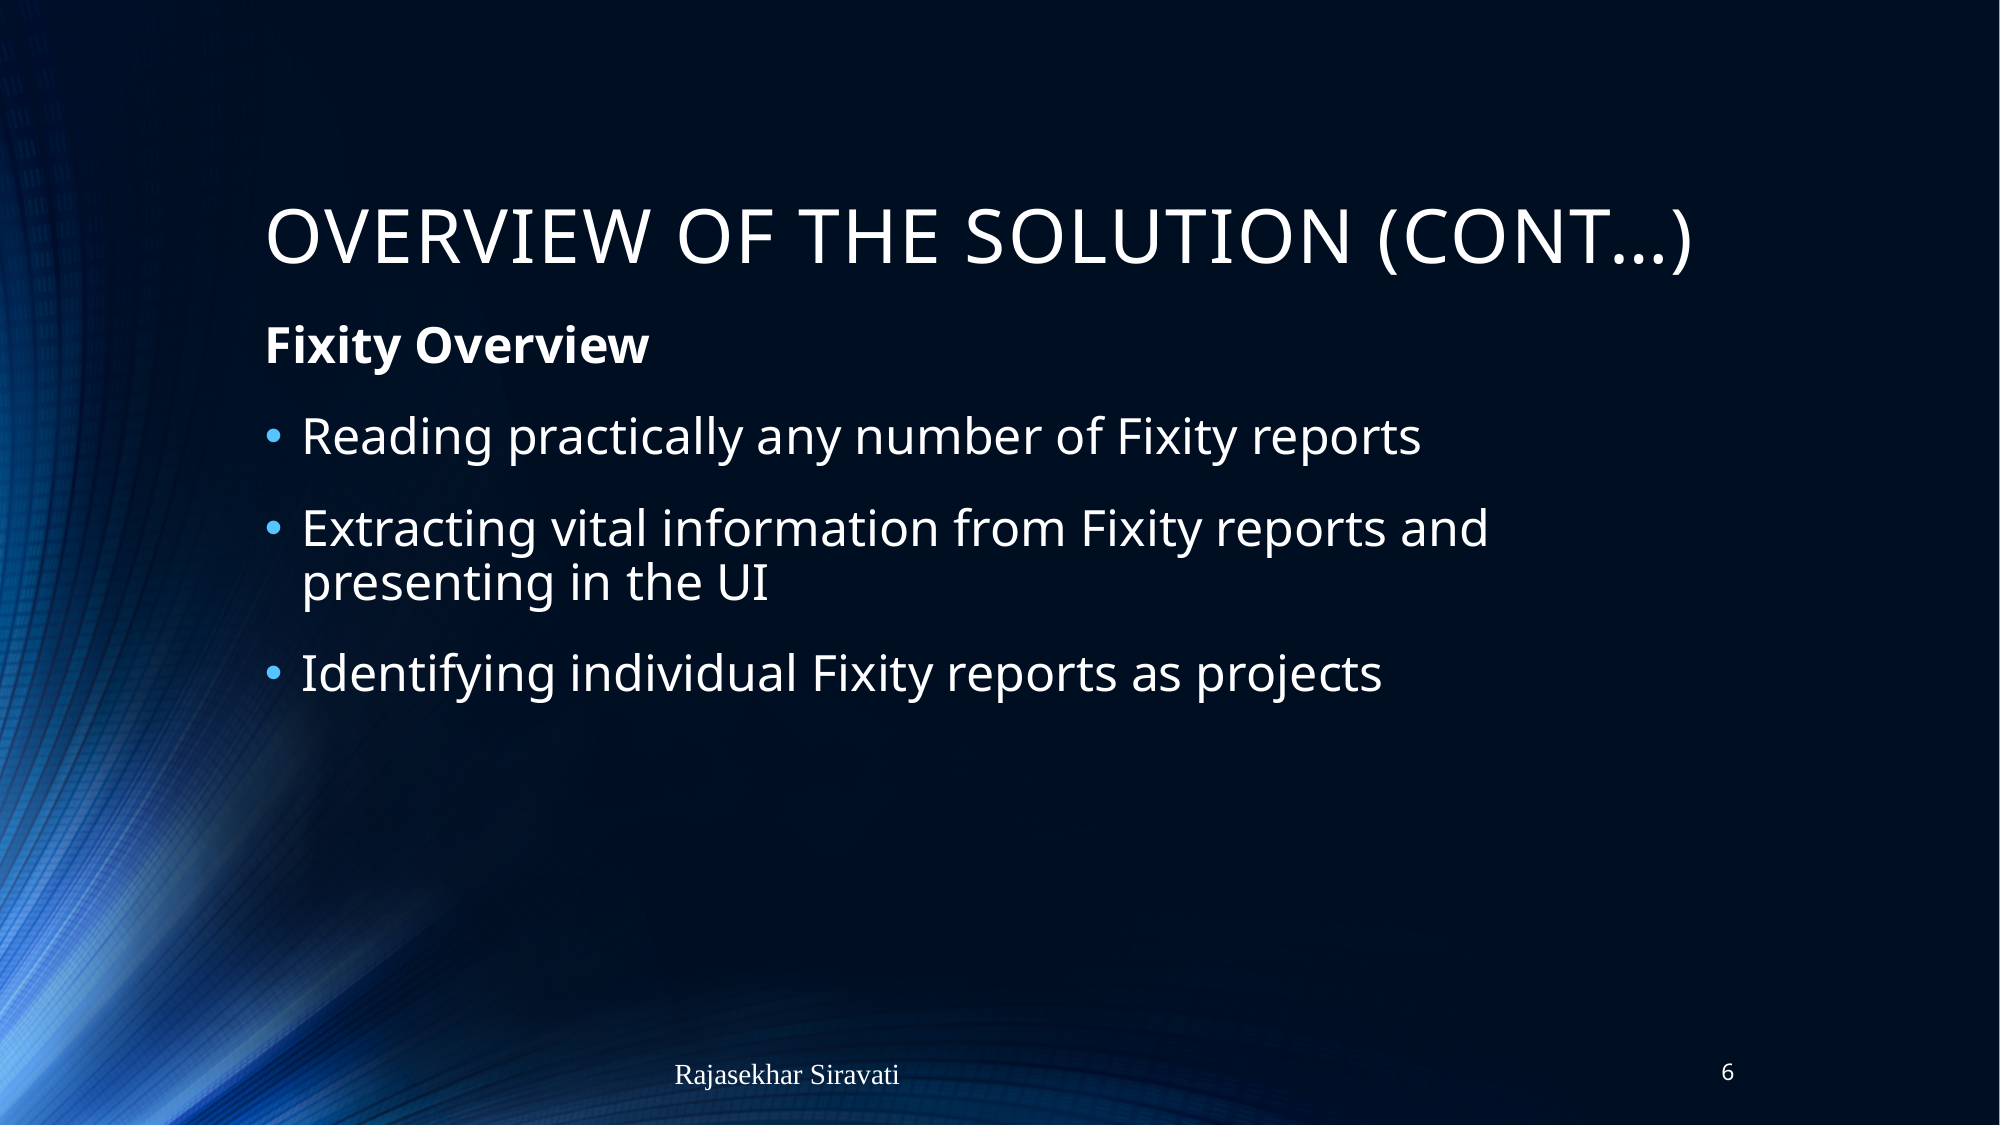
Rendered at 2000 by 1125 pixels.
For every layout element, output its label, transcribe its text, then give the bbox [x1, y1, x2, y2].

footer Rajasekhar Siravati [249, 1050, 1325, 1096]
picture [0, 0, 2000, 1125]
title OVERVIEW OF THE SOLUTION (CONT…) [249, 62, 1750, 288]
list Fixity Overview Reading practically any number of Fixity reports Extracting vital information from Fixity reports and presenting in the UI Identifying individual Fixity reports as projects [249, 312, 1749, 988]
slide_number 6 [1612, 1050, 1750, 1096]
